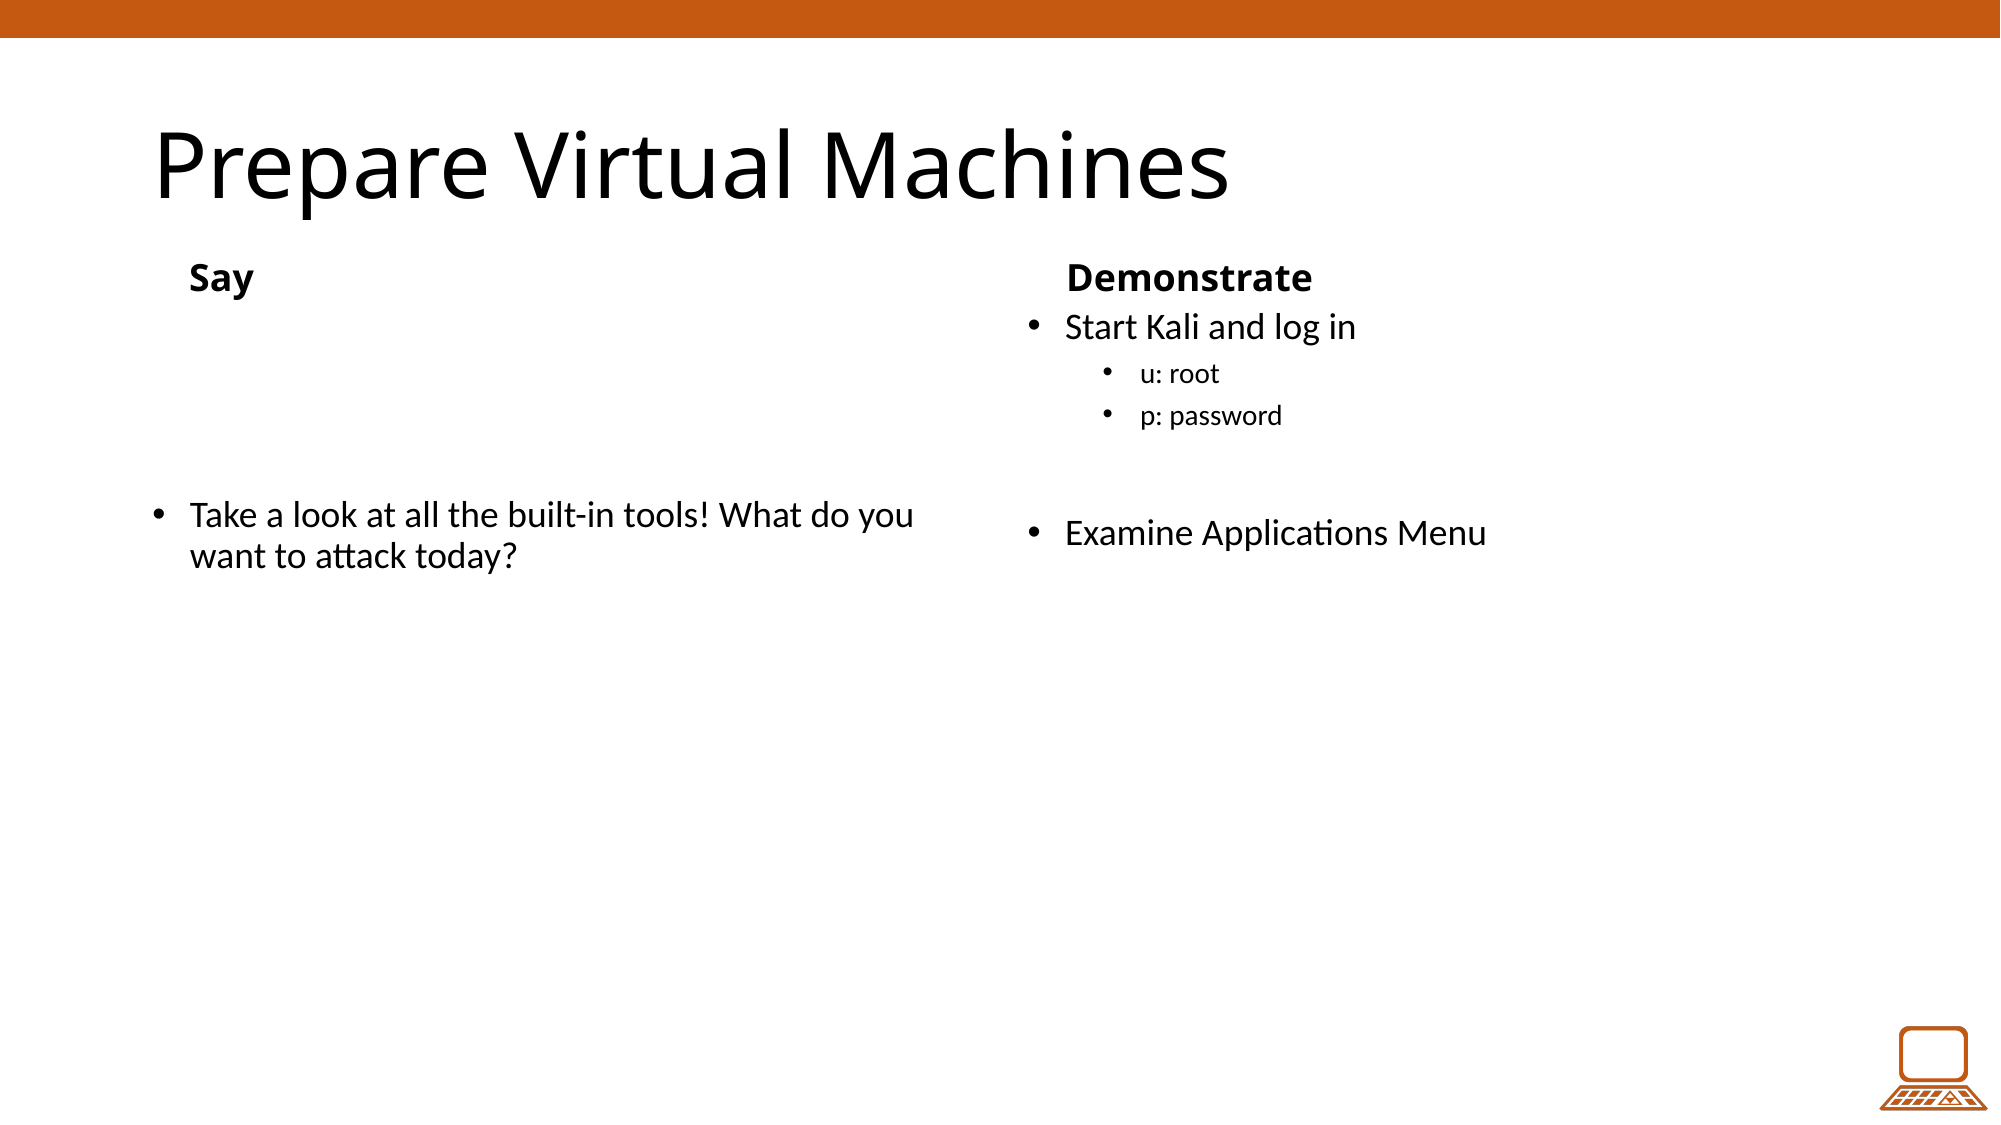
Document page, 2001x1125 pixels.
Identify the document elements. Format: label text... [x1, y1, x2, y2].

text_box Say [174, 246, 913, 307]
title Prepare Virtual Machines [137, 59, 1863, 278]
picture [1879, 1026, 1988, 1111]
text_box [0, 0, 2000, 39]
text_box Take a look at all the built-in tools! What do you want to attack today? [137, 299, 988, 1125]
text_box Start Kali and log in u: root p: password Examine Applications Menu [1012, 299, 1956, 1125]
text_box Demonstrate [1051, 246, 1790, 307]
